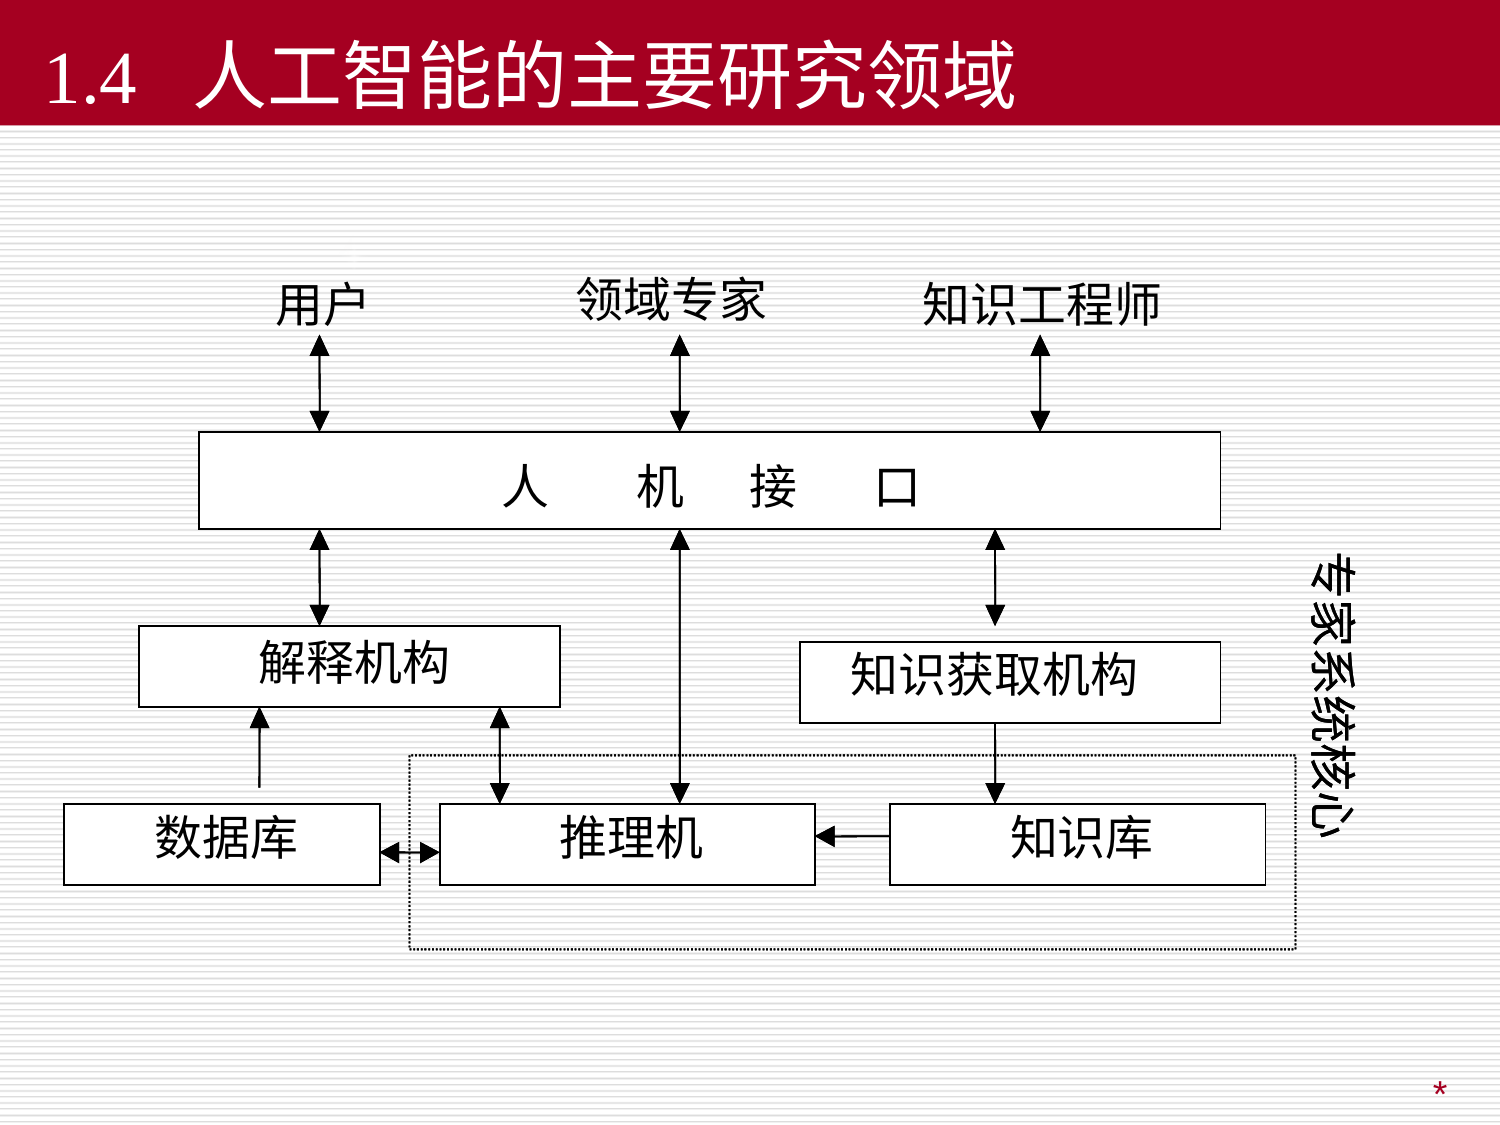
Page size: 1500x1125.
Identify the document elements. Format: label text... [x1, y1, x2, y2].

text_box 机 [636, 456, 685, 514]
text_box 接 [749, 456, 798, 514]
text_box [799, 642, 1221, 724]
text_box 专家系统核心 [1305, 551, 1364, 840]
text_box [669, 528, 691, 752]
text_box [669, 334, 691, 432]
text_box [1030, 334, 1051, 432]
text_box [374, 868, 402, 946]
text_box [274, 273, 401, 352]
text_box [309, 528, 330, 627]
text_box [985, 722, 1006, 752]
slide_number * [1137, 1062, 1463, 1122]
picture [0, 126, 1500, 1125]
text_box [379, 841, 403, 864]
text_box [309, 334, 330, 432]
text_box 解释机构 [259, 632, 451, 691]
text_box [904, 270, 1167, 349]
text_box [408, 754, 1297, 951]
text_box 知识获取机构 [850, 645, 1139, 703]
text_box 数据库 [154, 807, 299, 866]
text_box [985, 528, 1006, 627]
text_box 人 [501, 456, 550, 514]
text_box [139, 625, 560, 708]
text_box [489, 706, 510, 752]
text_box [199, 431, 1221, 530]
text_box 1.4 人工智能的主要研究领域 [0, 0, 1500, 126]
text_box [1295, 541, 1387, 853]
text_box 口 [873, 456, 922, 514]
text_box [574, 270, 792, 349]
text_box [64, 803, 380, 886]
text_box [249, 706, 270, 788]
